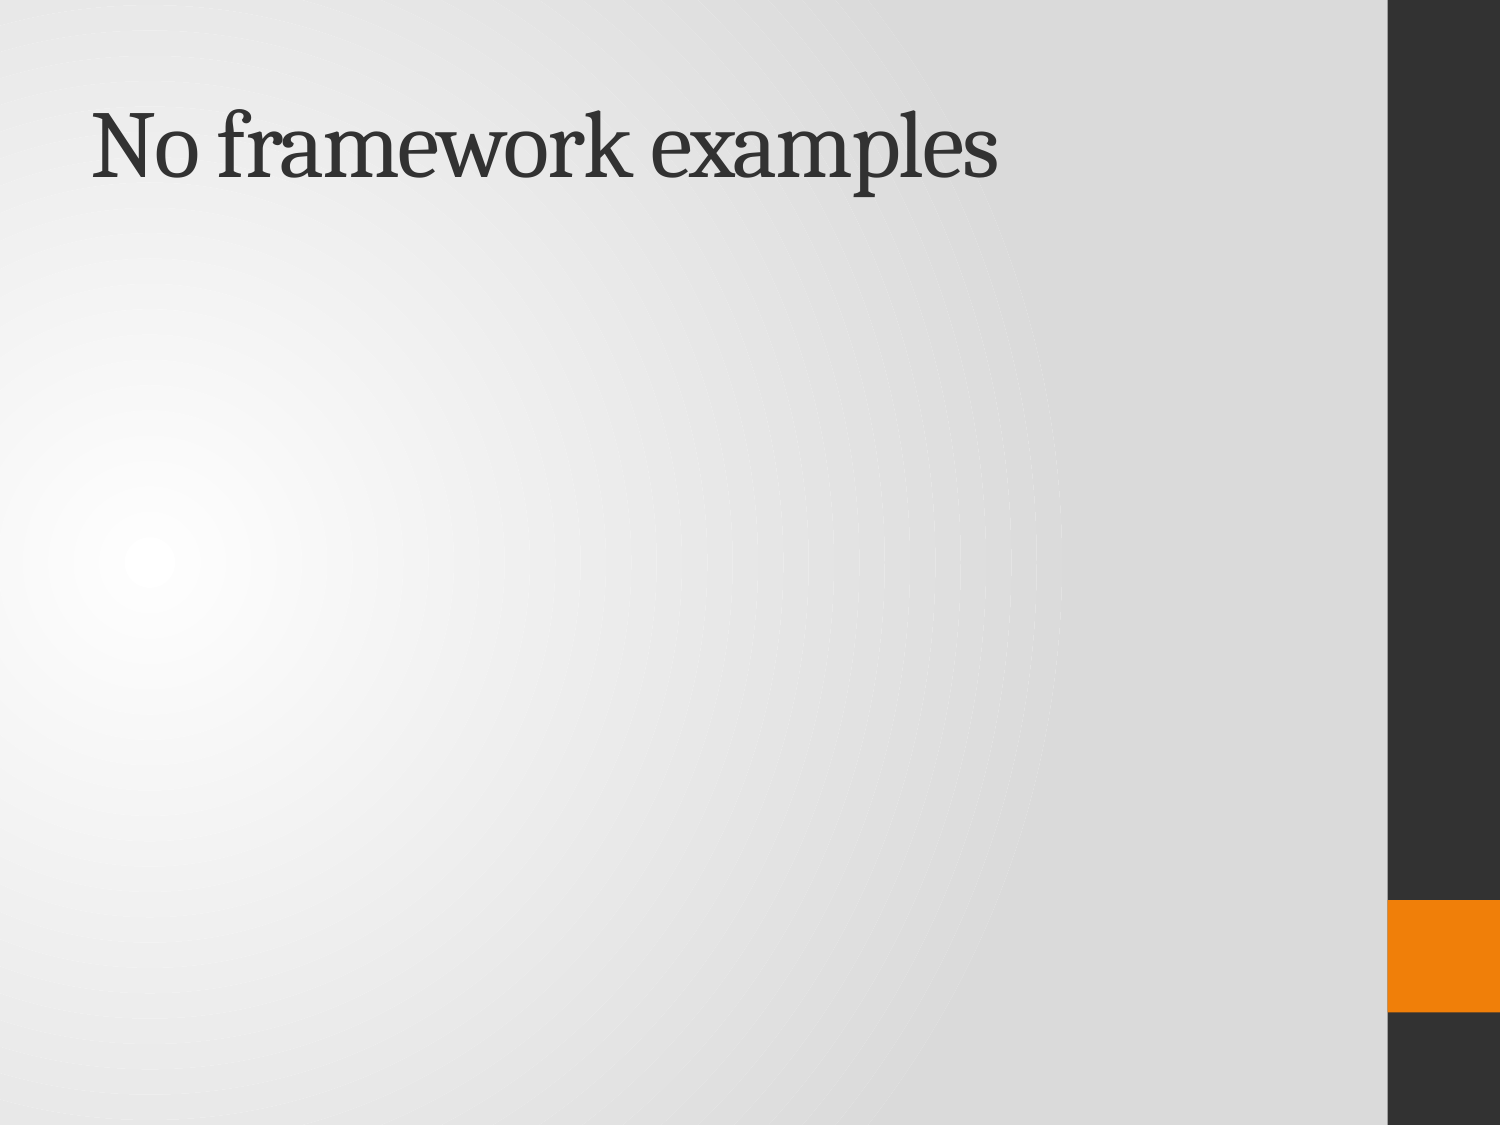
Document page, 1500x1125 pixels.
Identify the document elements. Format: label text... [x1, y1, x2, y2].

title No framework examples [75, 45, 1325, 233]
